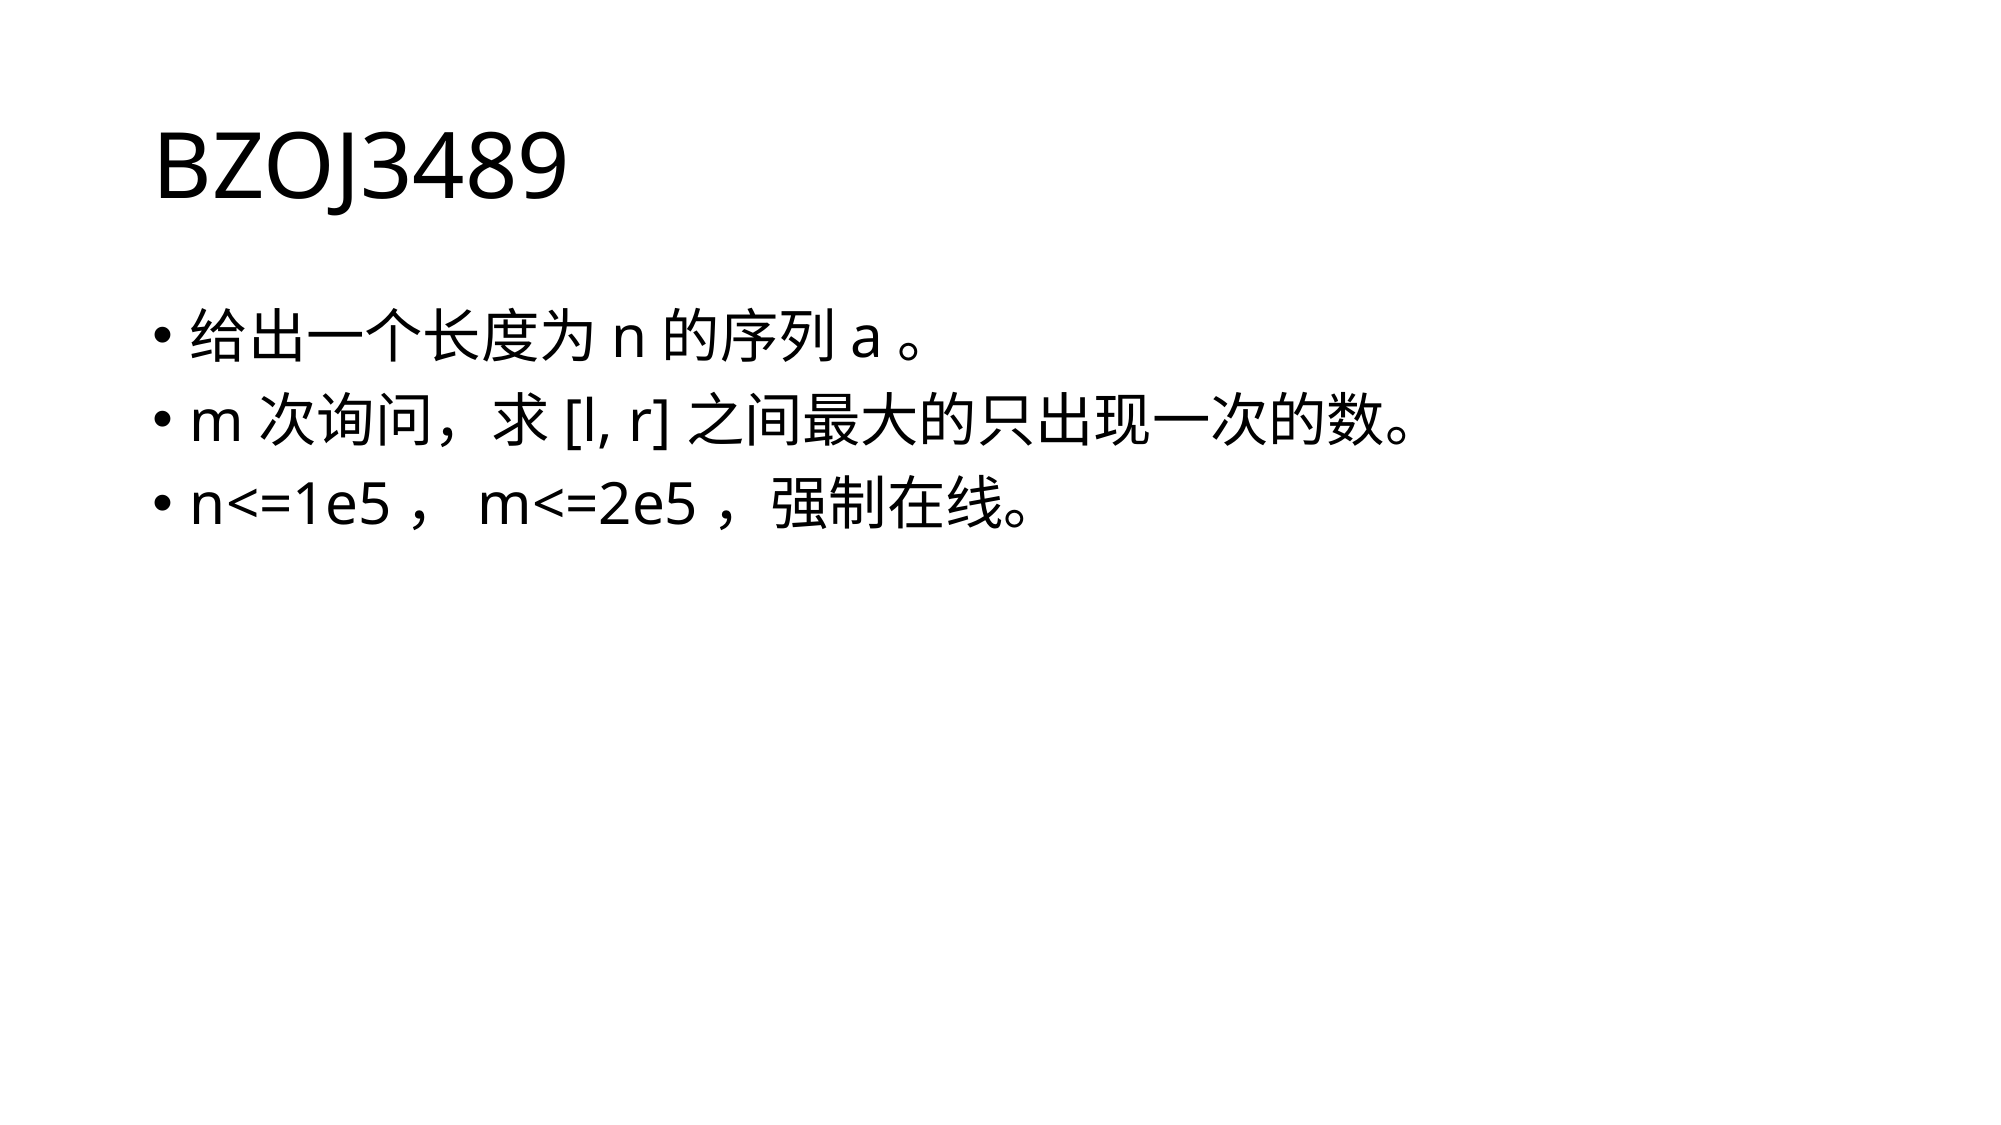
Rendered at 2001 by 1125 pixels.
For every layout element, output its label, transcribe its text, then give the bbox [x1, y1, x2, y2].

title BZOJ3489 [137, 59, 1863, 278]
list 给出一个长度为n的序列a。 m次询问，求[l, r]之间最大的只出现一次的数。 n<=1e5，m<=2e5，强制在线。 [137, 299, 1863, 1014]
